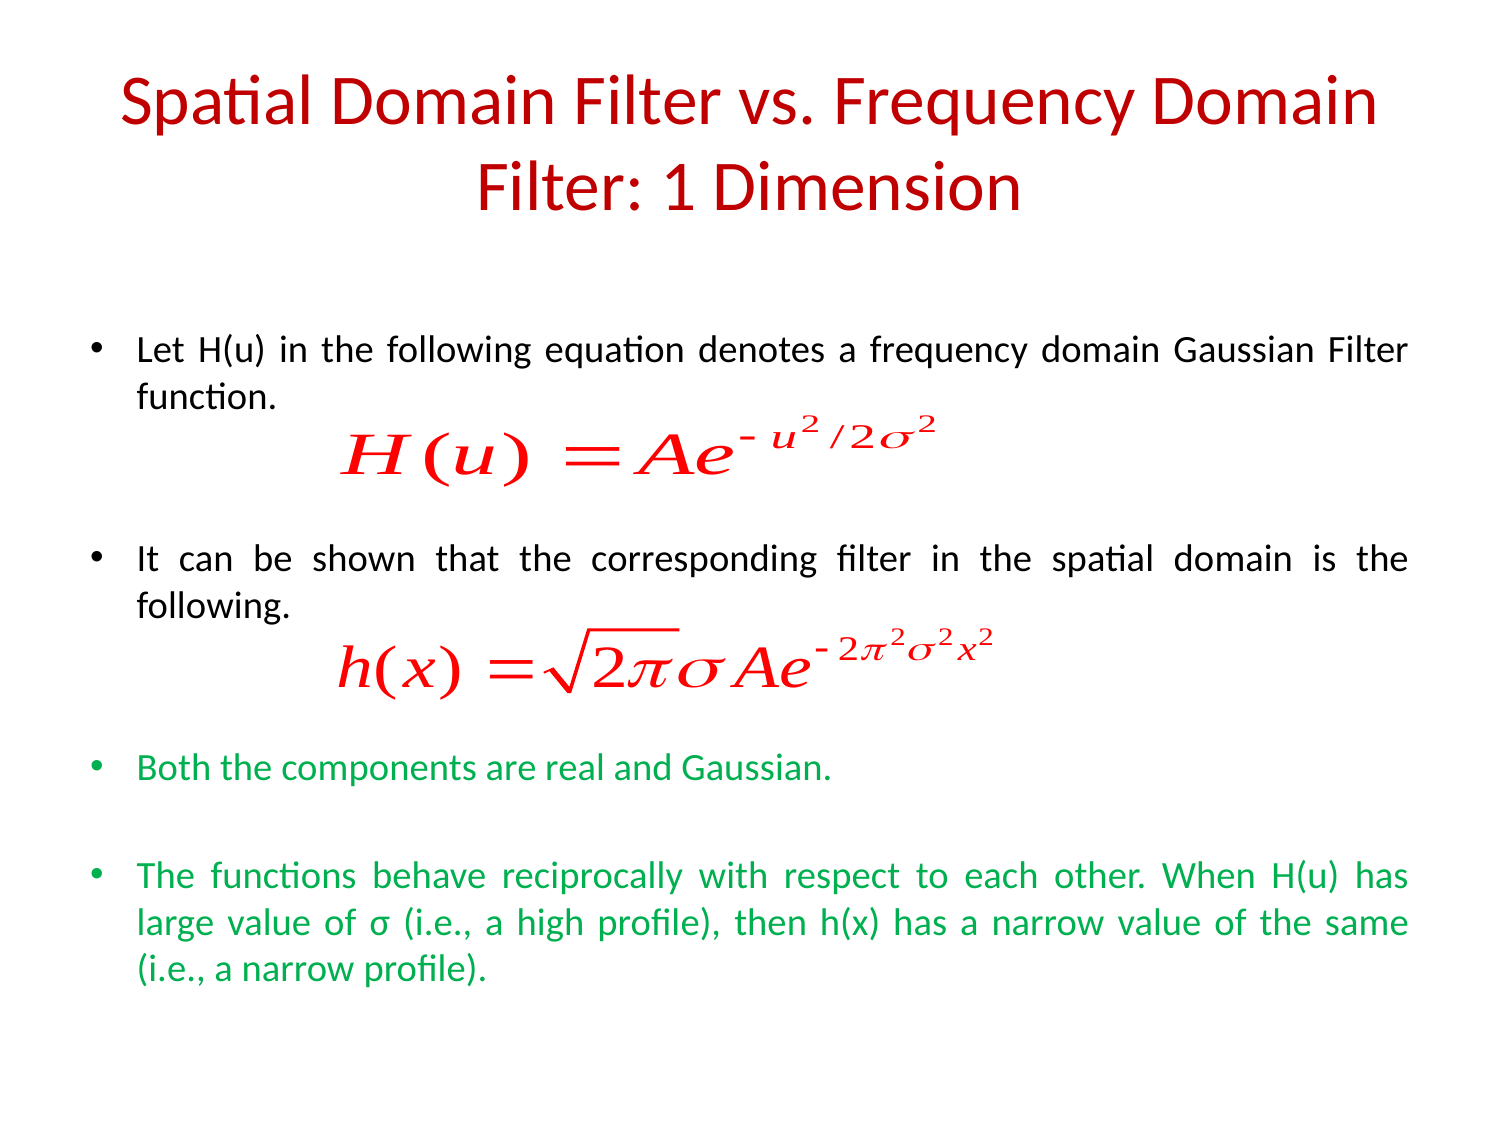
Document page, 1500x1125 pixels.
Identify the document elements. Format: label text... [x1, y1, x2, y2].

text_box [324, 612, 1013, 713]
list Let H(u) in the following equation denotes a frequency domain Gaussian Filter function. It can be shown that the corresponding filter in the spatial domain is the following. Both the components are real and Gaussian. The functions behave reciprocally with respect to each other. When H(u) has large value of σ (i.e., a high profile), then h(x) has a narrow value of the same (i.e., a narrow profile). [75, 262, 1425, 1005]
title Spatial Domain Filter vs. Frequency Domain Filter: 1 Dimension [75, 45, 1425, 233]
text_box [324, 399, 963, 501]
